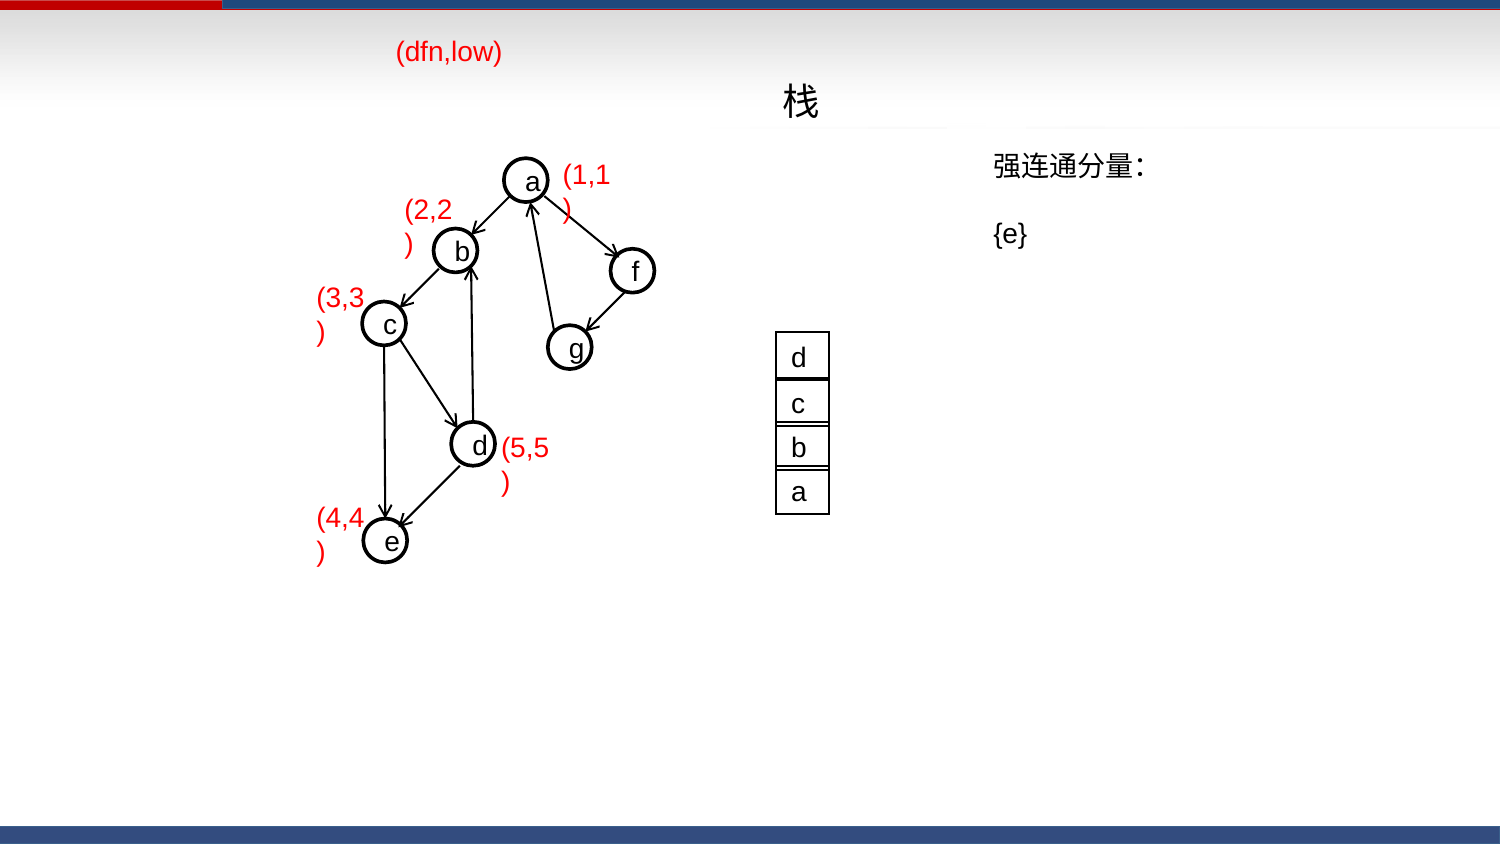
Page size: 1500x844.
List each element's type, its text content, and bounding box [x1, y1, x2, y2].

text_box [470, 195, 511, 236]
text_box b [776, 427, 830, 471]
text_box e [381, 516, 410, 565]
text_box 栈 [767, 70, 821, 130]
picture [0, 10, 1500, 129]
text_box a [776, 471, 830, 515]
text_box c [381, 299, 409, 348]
text_box (5,5) [486, 421, 566, 504]
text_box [477, 254, 608, 280]
text_box d [776, 331, 830, 381]
text_box c [776, 381, 830, 427]
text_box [398, 465, 461, 528]
text_box b [439, 243, 480, 275]
text_box (4,4) [301, 492, 381, 575]
text_box g [546, 323, 594, 372]
text_box d [449, 419, 486, 468]
text_box a [501, 156, 547, 205]
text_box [399, 268, 440, 309]
text_box (2,2) [389, 184, 469, 267]
text_box (1,1) [547, 149, 627, 232]
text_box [393, 342, 551, 346]
text_box 强连通分量： {e} [978, 140, 1164, 257]
text_box (dfn,low) [380, 26, 557, 75]
text_box f [611, 246, 657, 295]
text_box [383, 354, 474, 413]
text_box (7,7) [449, 433, 470, 439]
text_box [585, 292, 625, 332]
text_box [543, 195, 620, 258]
text_box (3,3) [301, 272, 381, 355]
